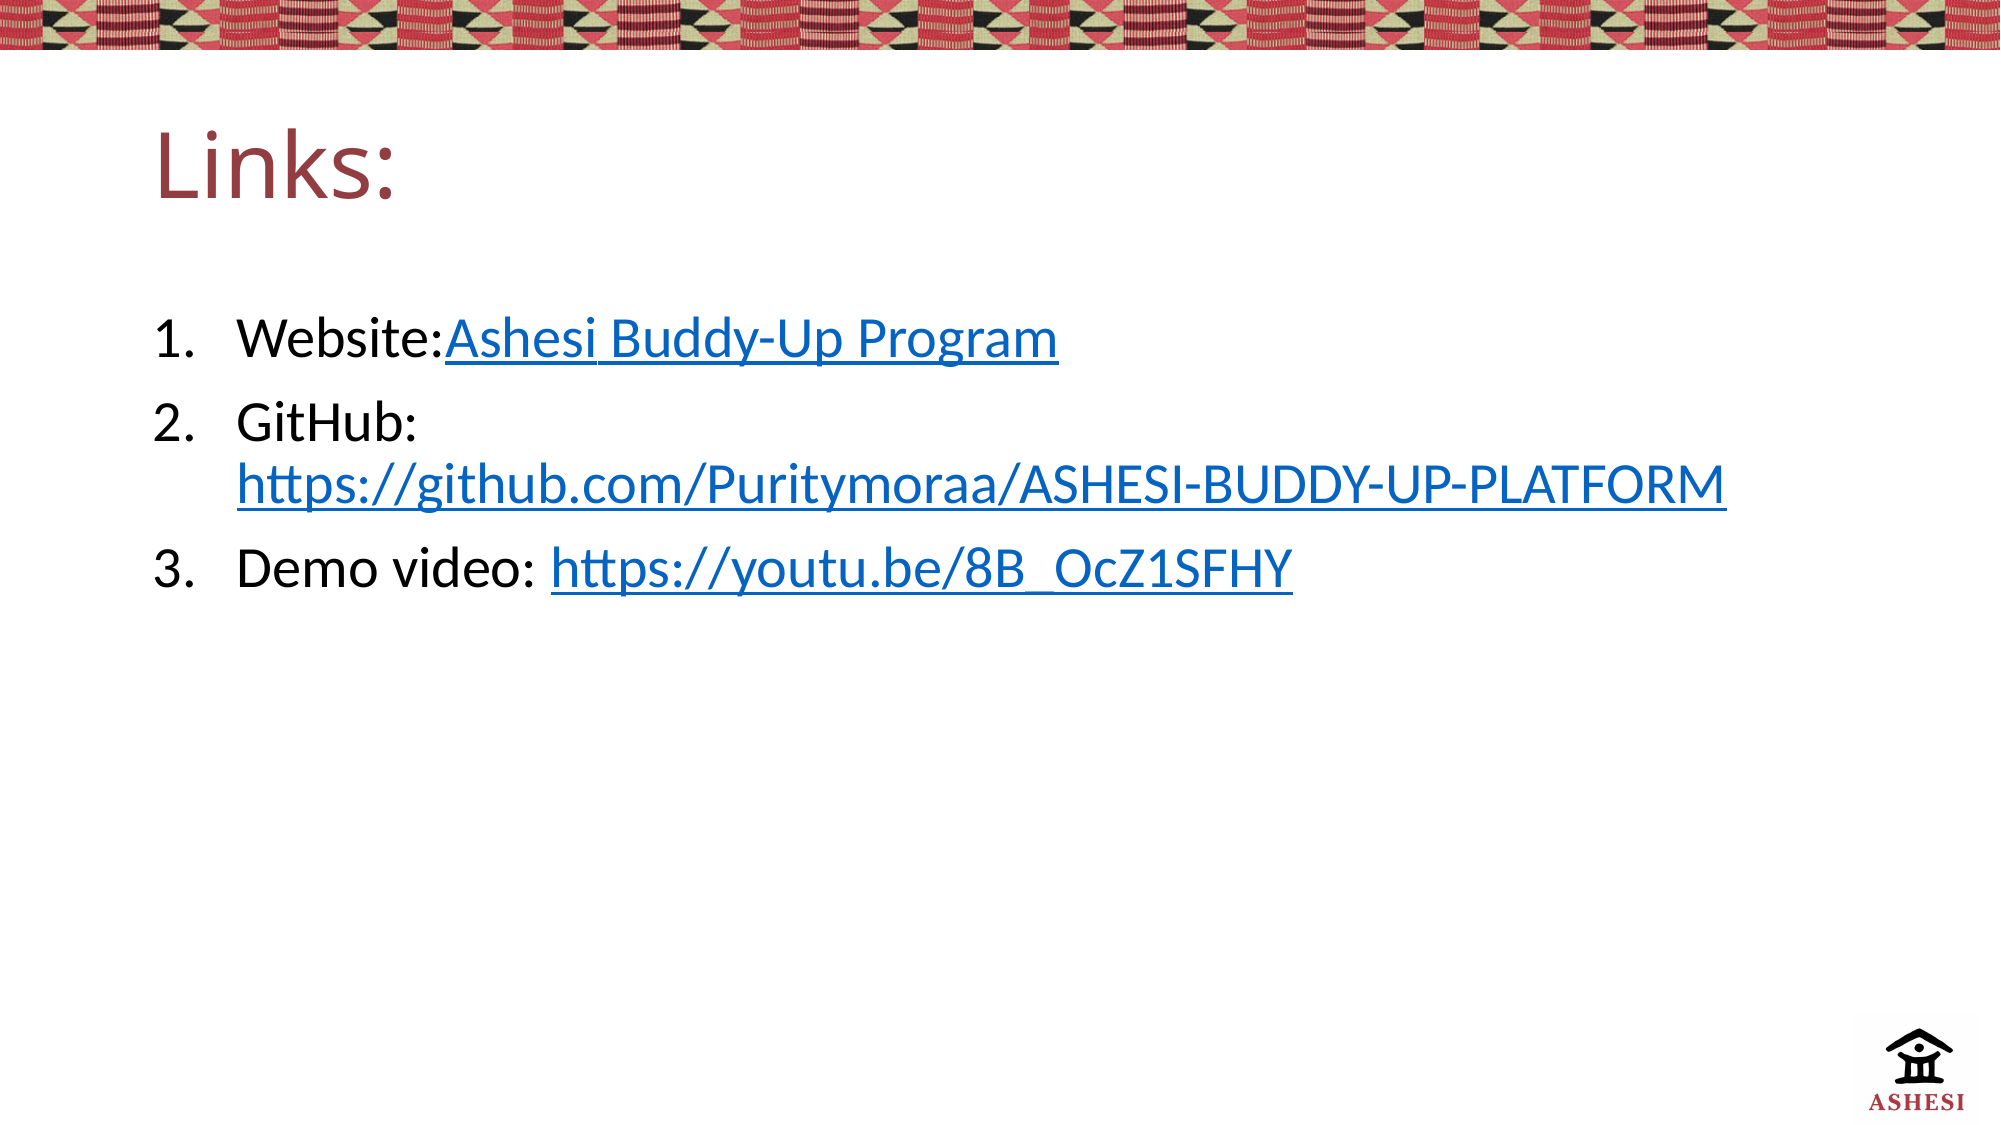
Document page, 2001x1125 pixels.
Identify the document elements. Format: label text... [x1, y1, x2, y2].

list Website:Ashesi Buddy-Up Program GitHub: https://github.com/Puritymoraa/ASHESI-BUDDY-UP-PLATFORM Demo video: https://youtu.be/8B_OcZ1SFHY [137, 299, 1863, 1014]
picture [0, 0, 2000, 50]
picture [1853, 1013, 1979, 1125]
title Links: [137, 59, 1863, 278]
